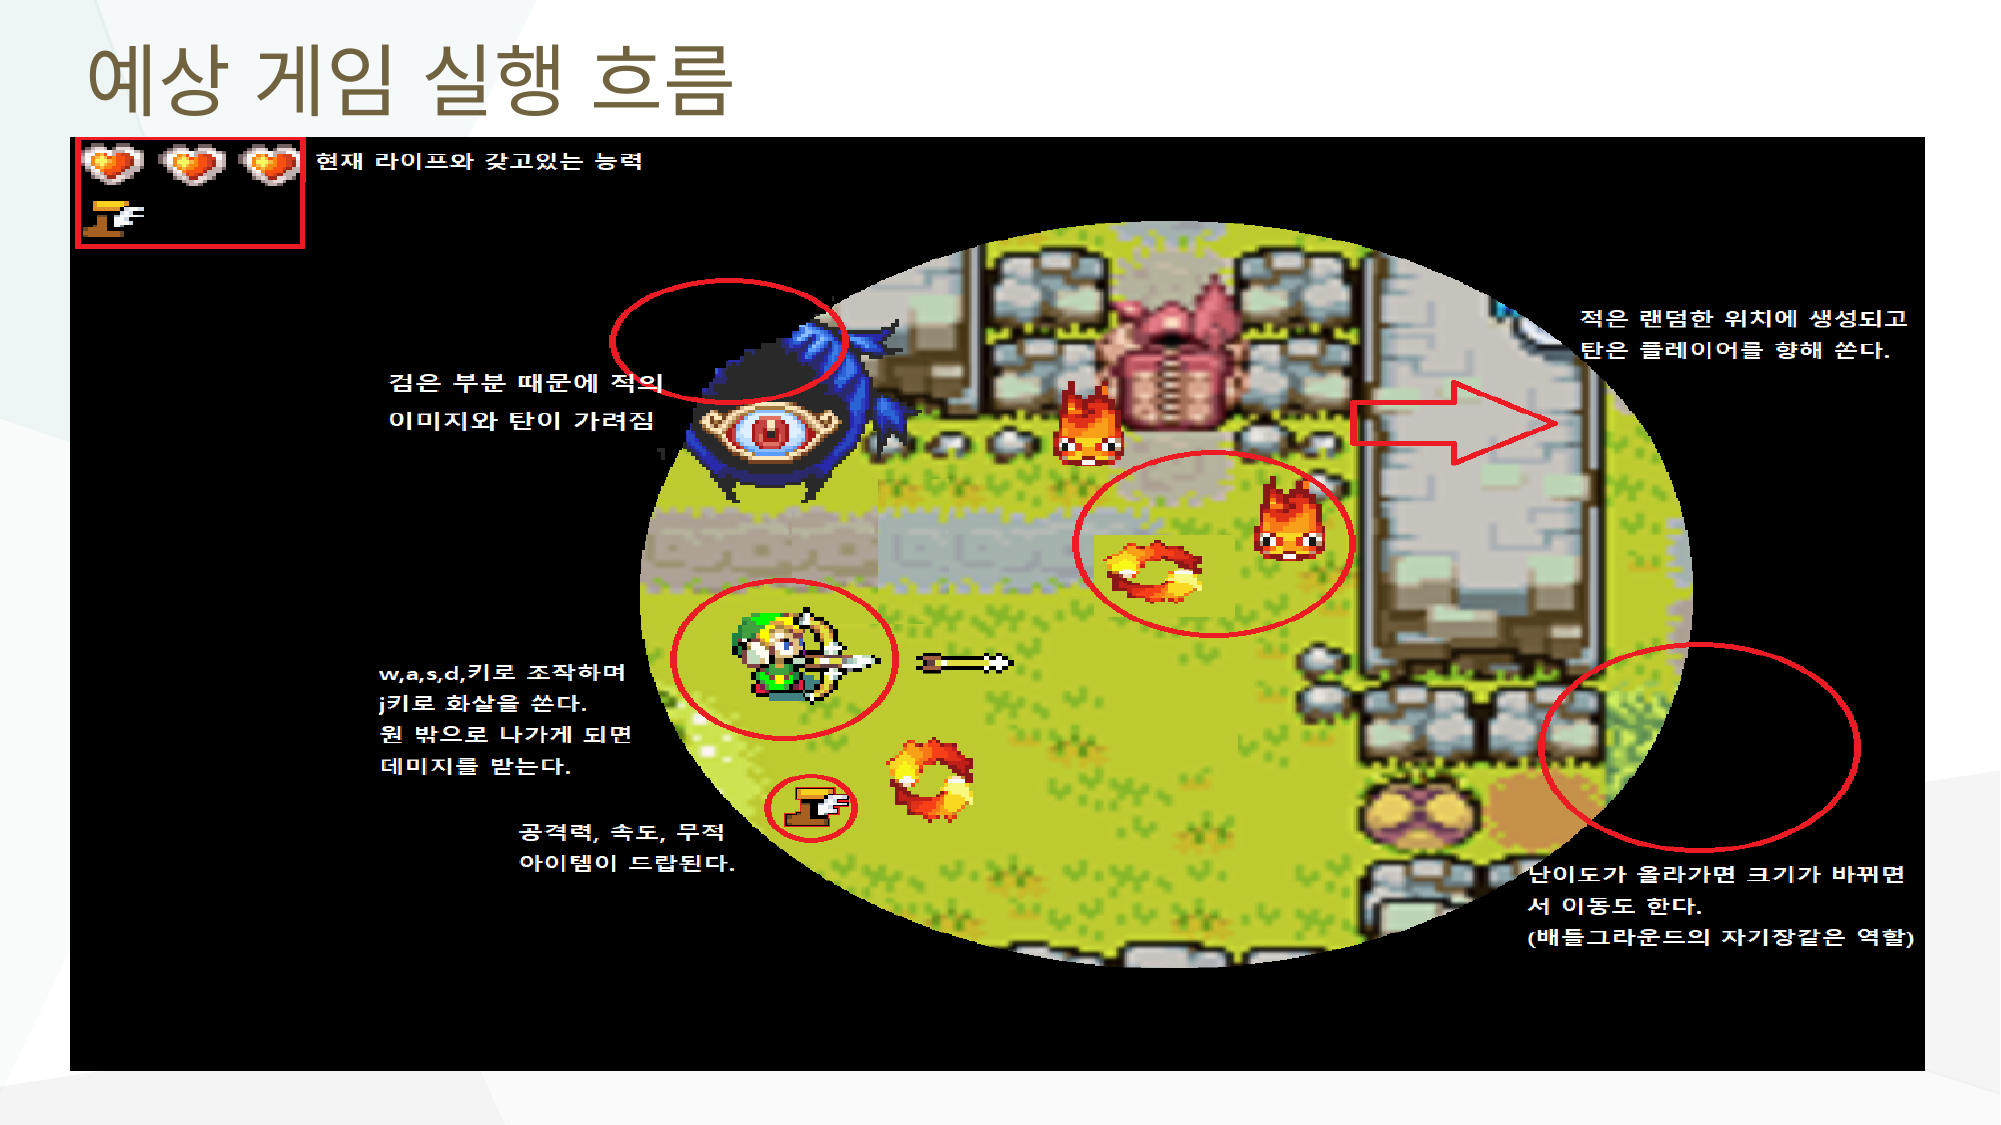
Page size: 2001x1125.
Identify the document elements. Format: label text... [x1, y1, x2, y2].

title 예상 게임 실행 흐름 [70, 20, 1925, 136]
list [70, 136, 1926, 1071]
